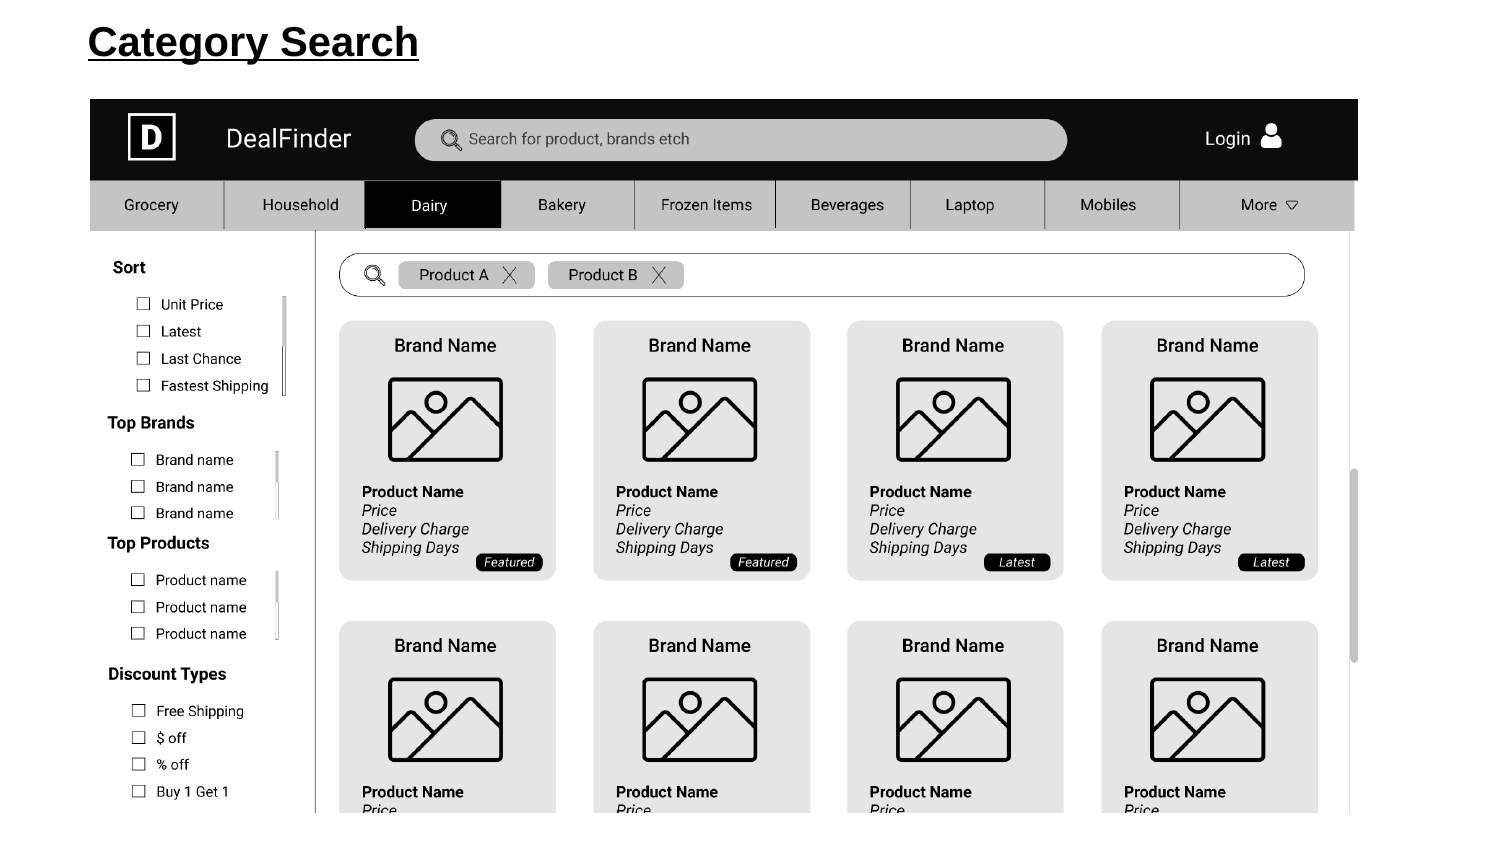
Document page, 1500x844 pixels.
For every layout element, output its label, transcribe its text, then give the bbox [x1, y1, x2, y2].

text_box Category Search [72, 0, 926, 80]
picture [89, 99, 1358, 814]
